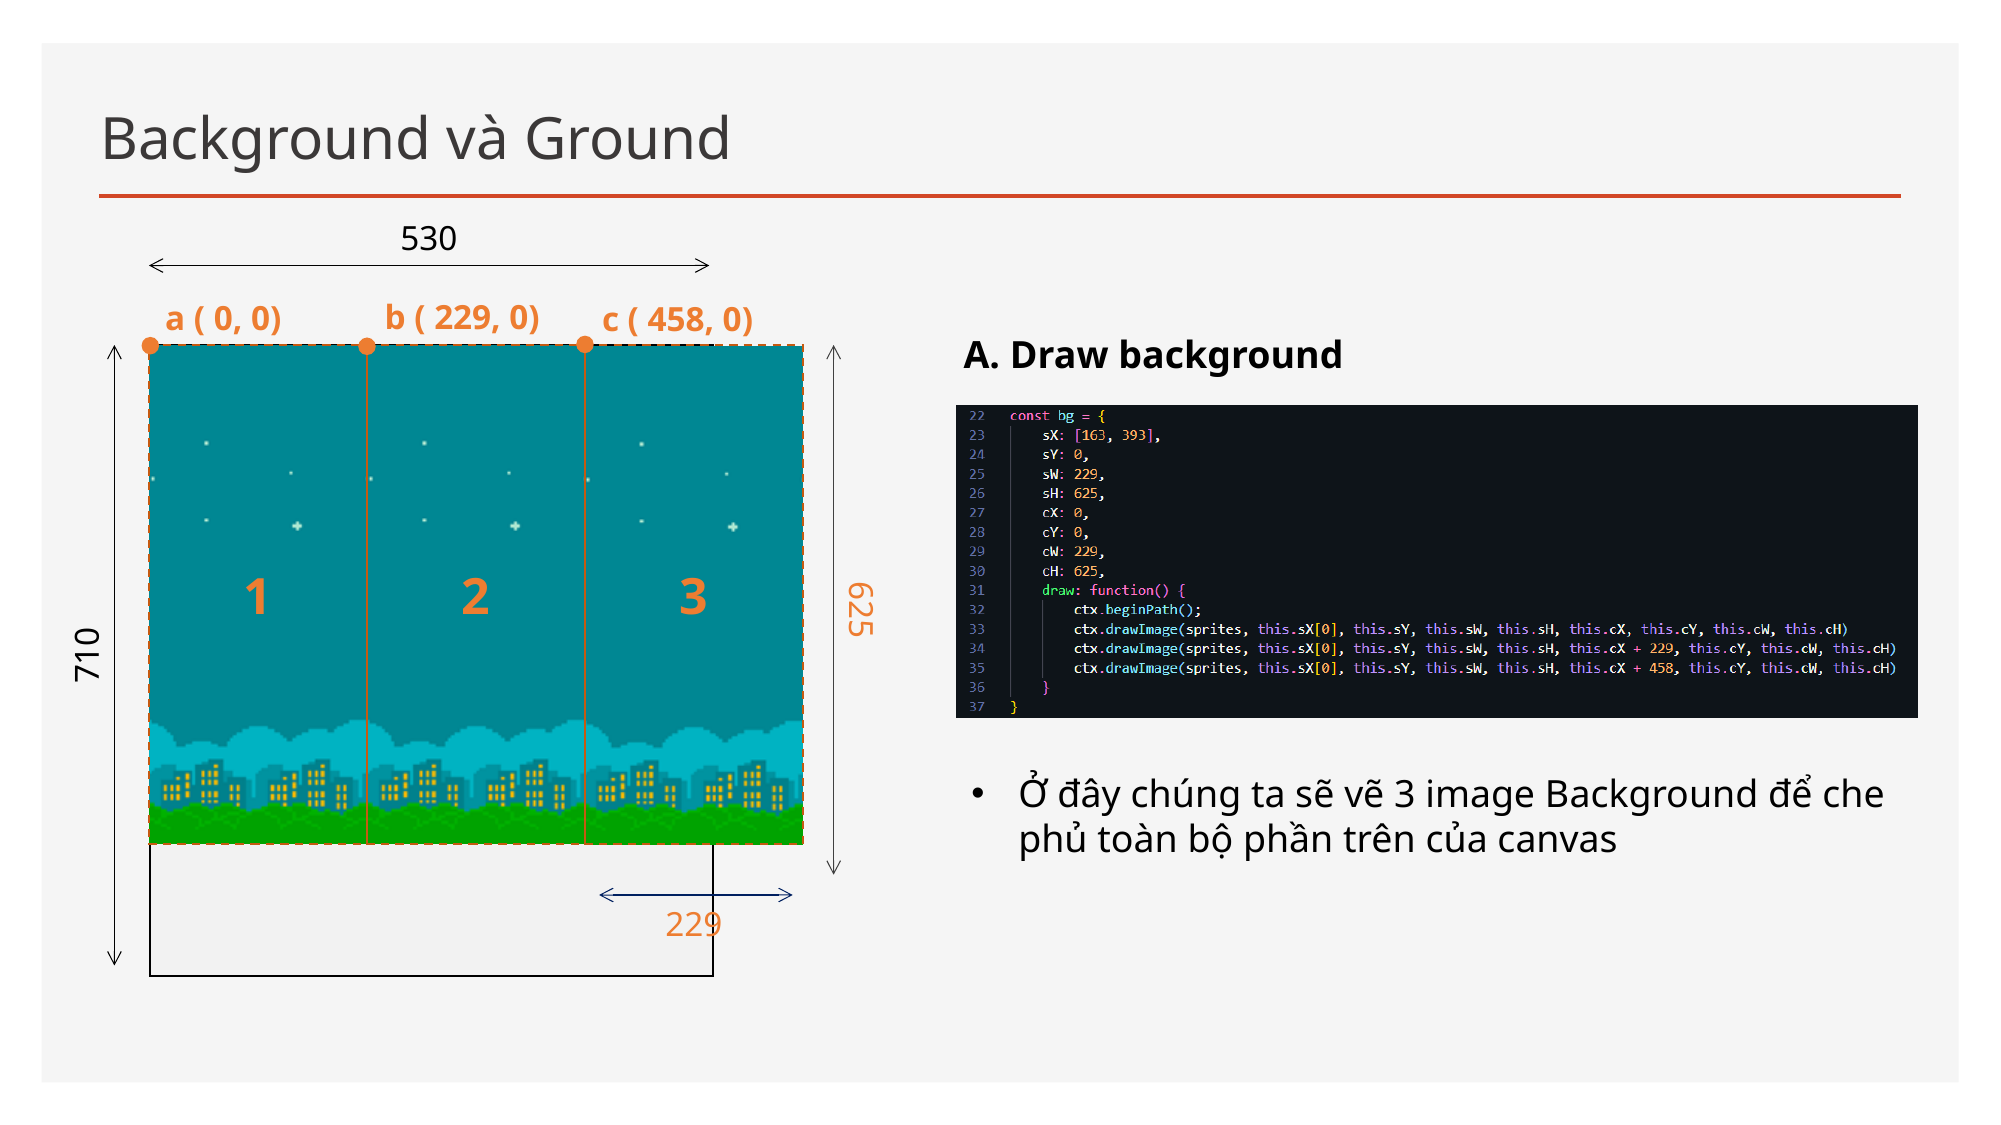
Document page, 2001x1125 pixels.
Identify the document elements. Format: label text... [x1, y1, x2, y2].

text_box Ở đây chúng ta sẽ vẽ 3 image Background để che phủ toàn bộ phần trên của canvas [956, 762, 1918, 868]
text_box 229 [650, 896, 738, 951]
text_box A. Draw background [948, 323, 1359, 384]
title Background và Ground [85, 73, 1214, 179]
text_box canvas [149, 845, 714, 977]
text_box a ( 0, 0) [150, 289, 297, 345]
text_box 710 [58, 612, 113, 699]
text_box [576, 335, 594, 346]
text_box 625 [835, 566, 890, 654]
picture [956, 405, 1918, 718]
text_box [358, 337, 376, 345]
text_box c ( 458, 0) [587, 290, 769, 345]
text_box [141, 336, 159, 355]
text_box b ( 229, 0) [369, 288, 555, 344]
text_box 530 [385, 209, 473, 265]
picture [149, 345, 803, 845]
